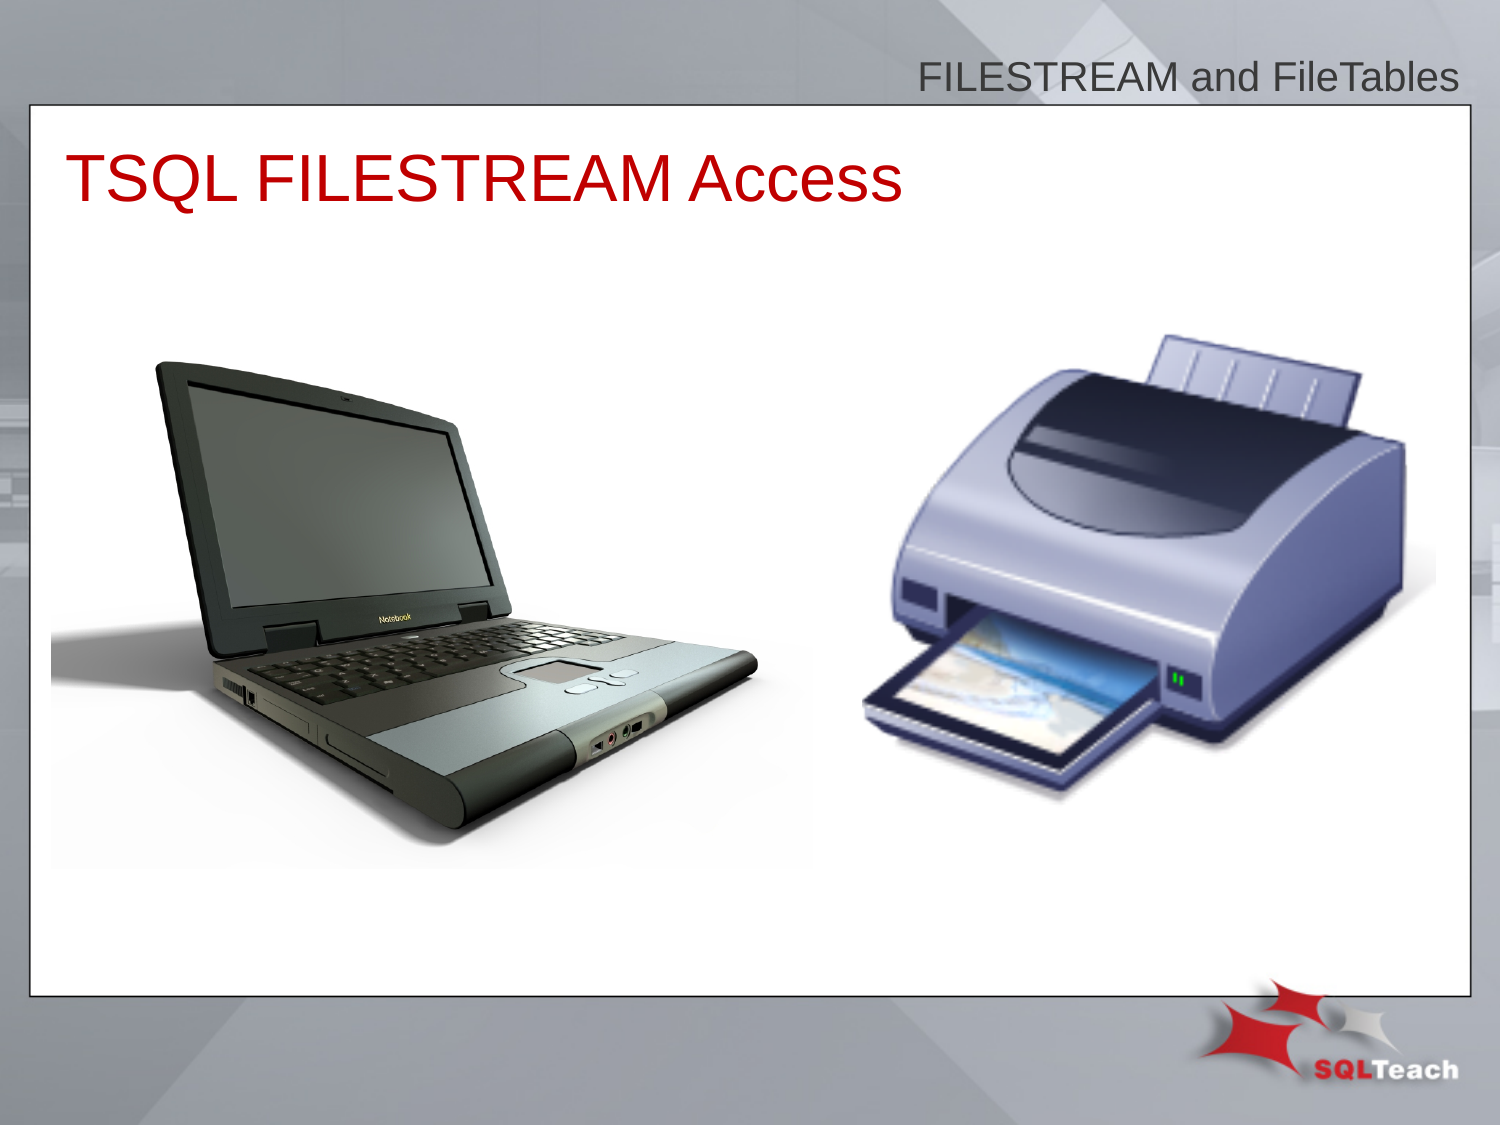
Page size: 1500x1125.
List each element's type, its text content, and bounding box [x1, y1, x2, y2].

text_box FILESTREAM and FileTables [199, 37, 1475, 113]
picture [0, 0, 1500, 1125]
title TSQL FILESTREAM Access [49, 137, 1326, 213]
